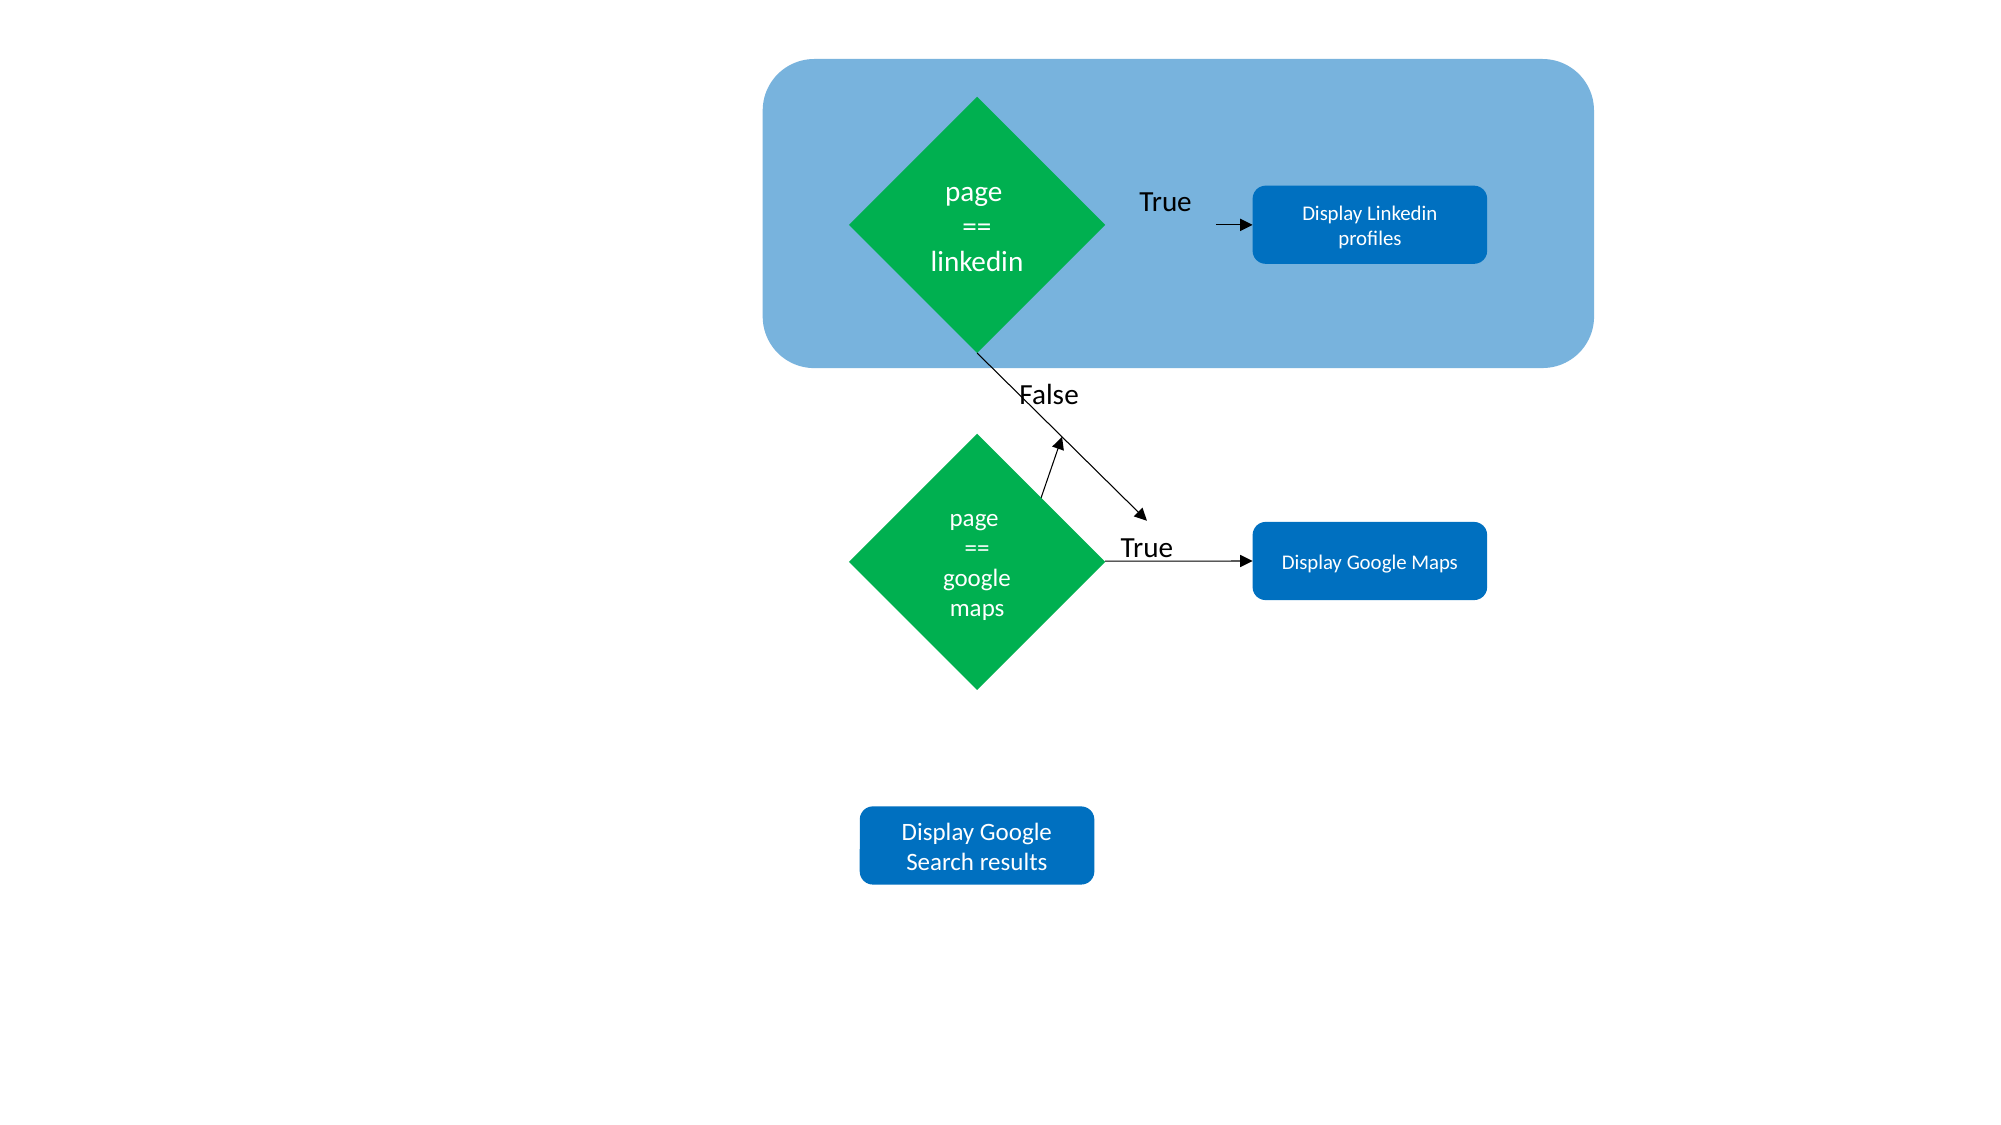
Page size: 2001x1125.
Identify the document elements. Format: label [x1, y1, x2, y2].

text_box [848, 96, 1488, 885]
text_box [761, 57, 1596, 370]
